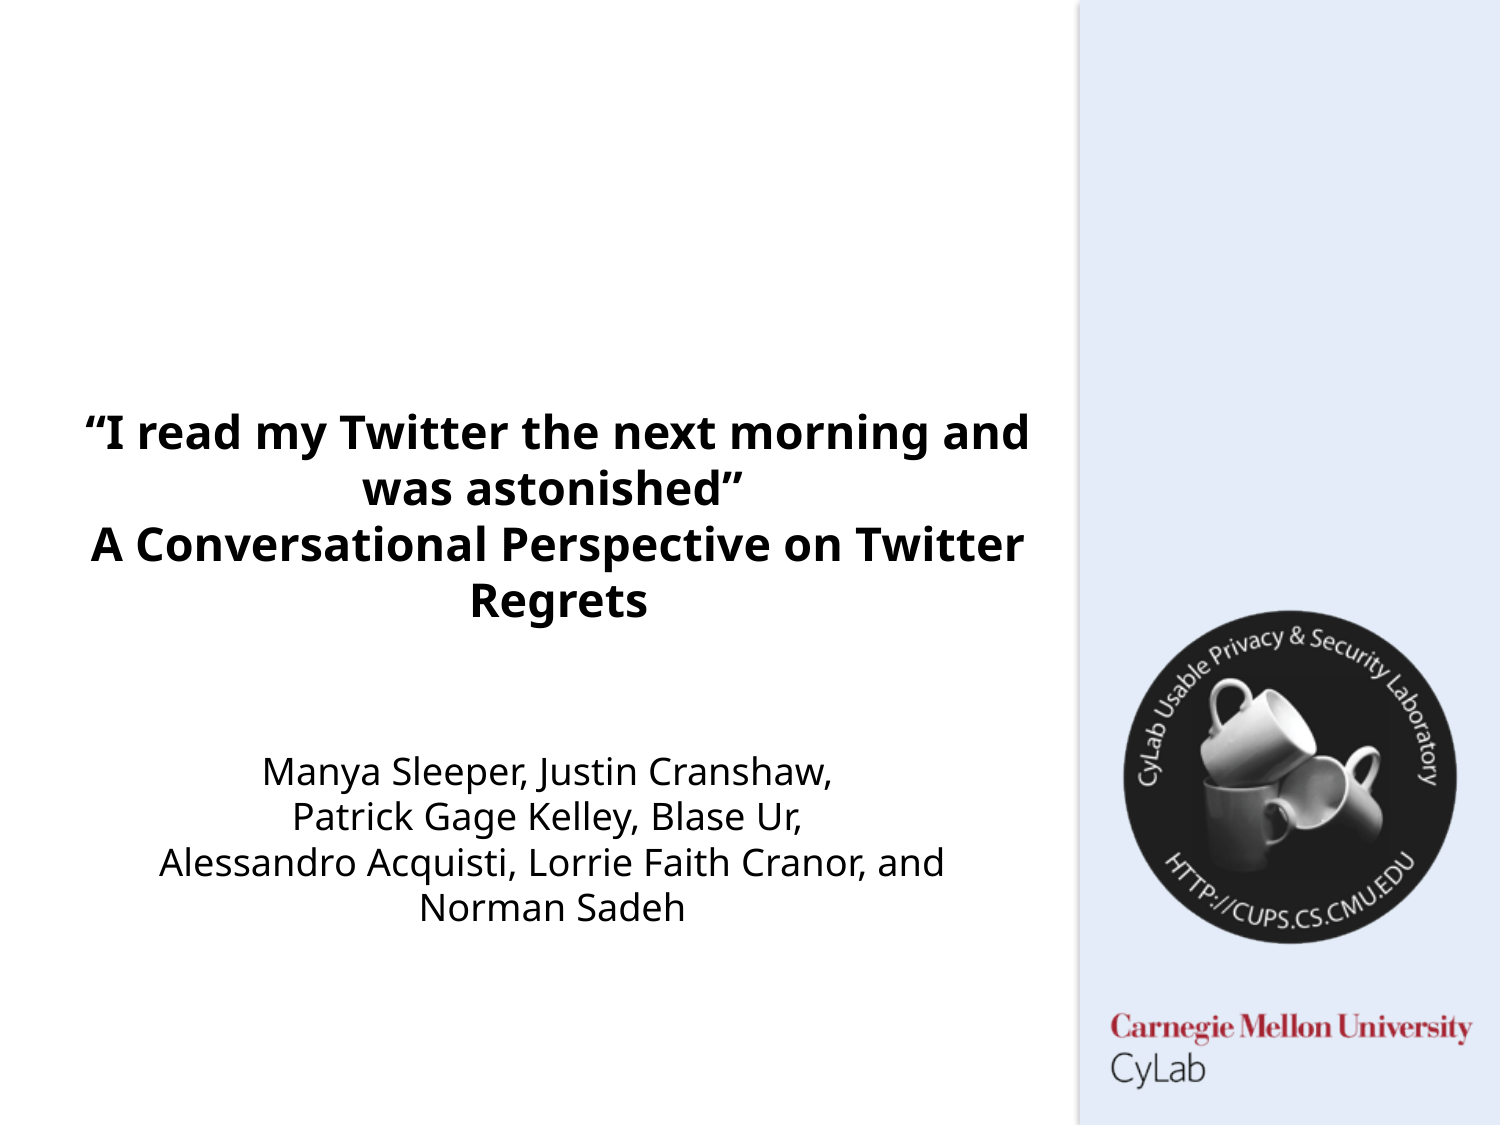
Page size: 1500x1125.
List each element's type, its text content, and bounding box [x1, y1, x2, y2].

picture [1109, 597, 1471, 959]
subtitle Manya Sleeper, Justin Cranshaw, Patrick Gage Kelley, Blase Ur, Alessandro Acquisti, Lorrie Faith Cranor, and Norman Sadeh [69, 739, 1036, 1026]
text_box [1079, 0, 1500, 1125]
picture [1081, 997, 1487, 1103]
title “I read my Twitter the next morning and was astonished” A Conversational Perspective on Twitter Regrets [69, 392, 1048, 635]
